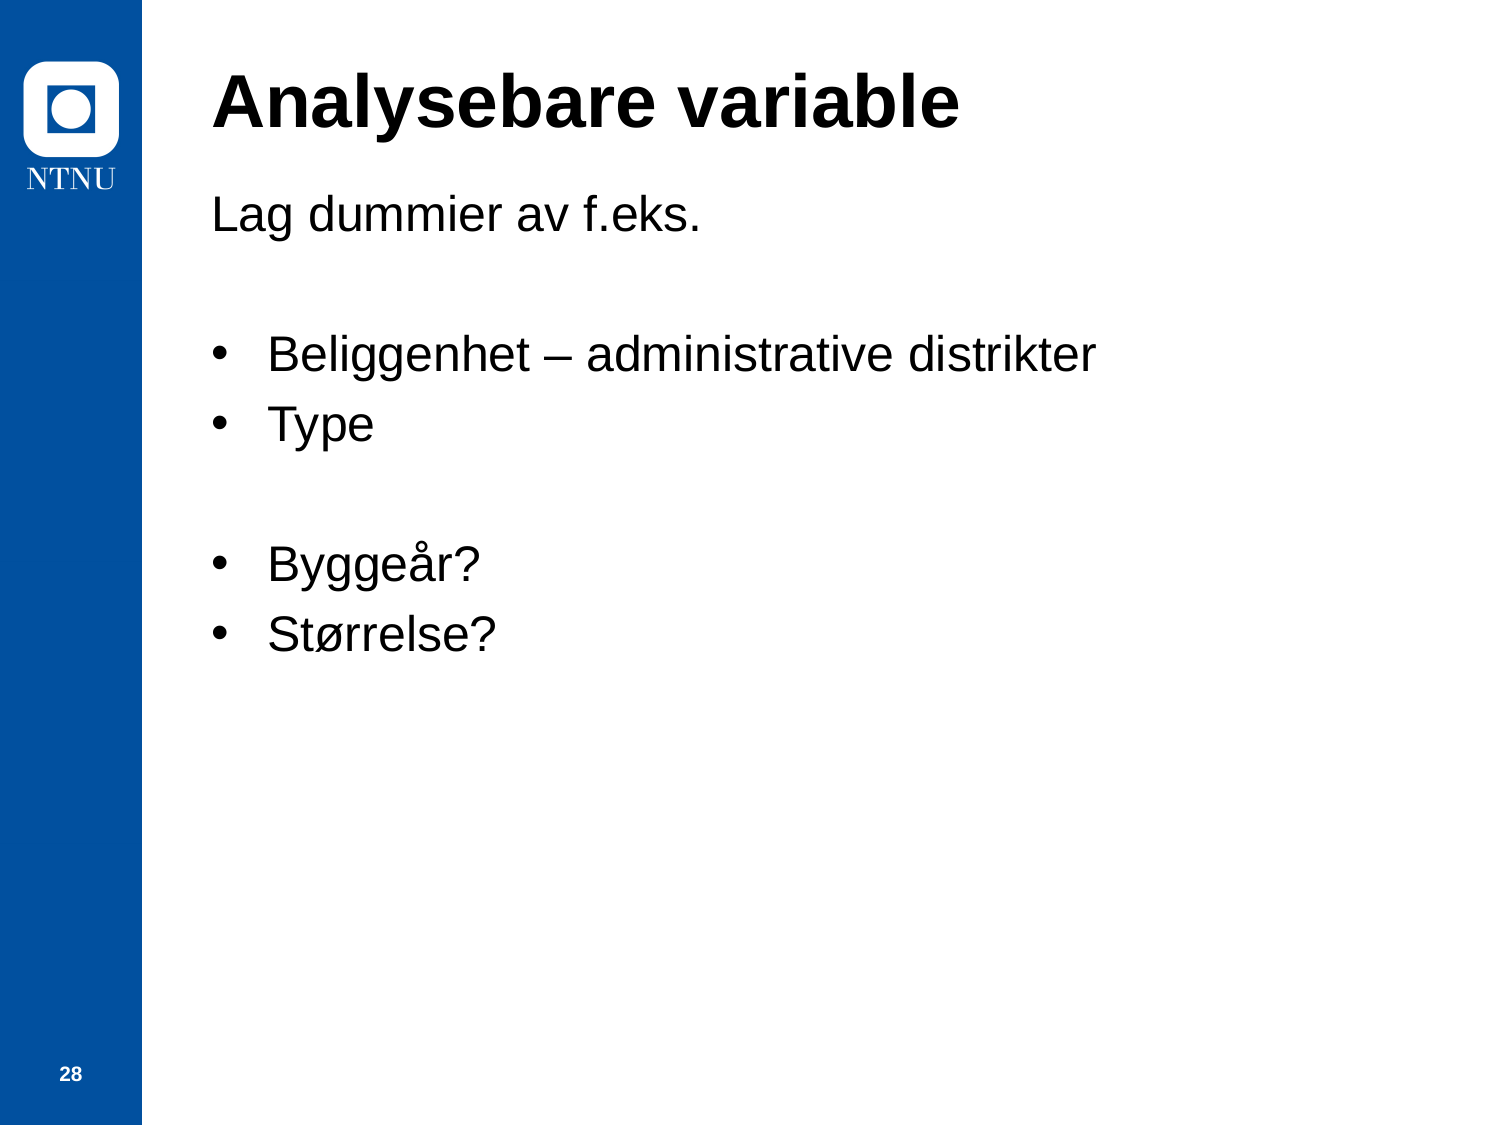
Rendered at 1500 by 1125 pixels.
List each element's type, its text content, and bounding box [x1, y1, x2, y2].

picture [0, 0, 142, 1125]
list Lag dummier av f.eks. Beliggenhet – administrative distrikter Type Byggeår? Størrelse? [195, 174, 1412, 1054]
title Analysebare variable [195, 45, 1412, 152]
